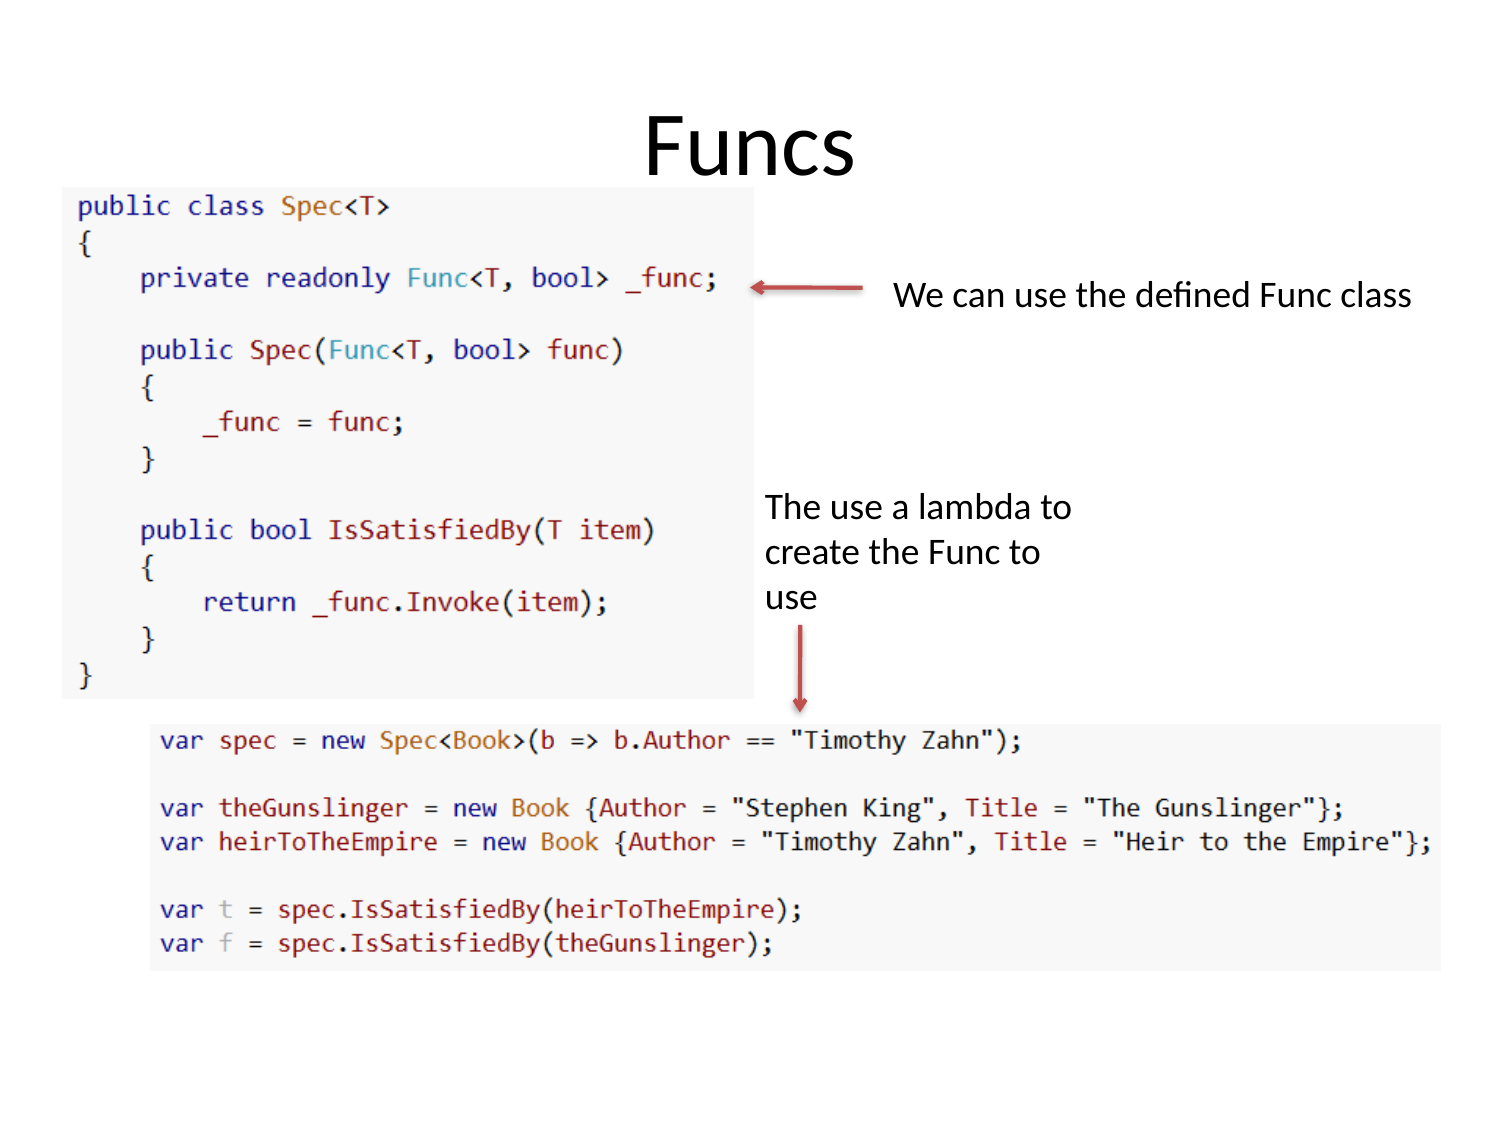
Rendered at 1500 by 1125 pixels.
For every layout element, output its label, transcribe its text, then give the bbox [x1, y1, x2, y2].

text_box The use a lambda to create the Func to use [757, 474, 1113, 625]
picture [62, 187, 754, 699]
title Funcs [75, 45, 1425, 233]
text_box We can use the defined Func class [878, 262, 1428, 323]
picture [149, 724, 1441, 972]
